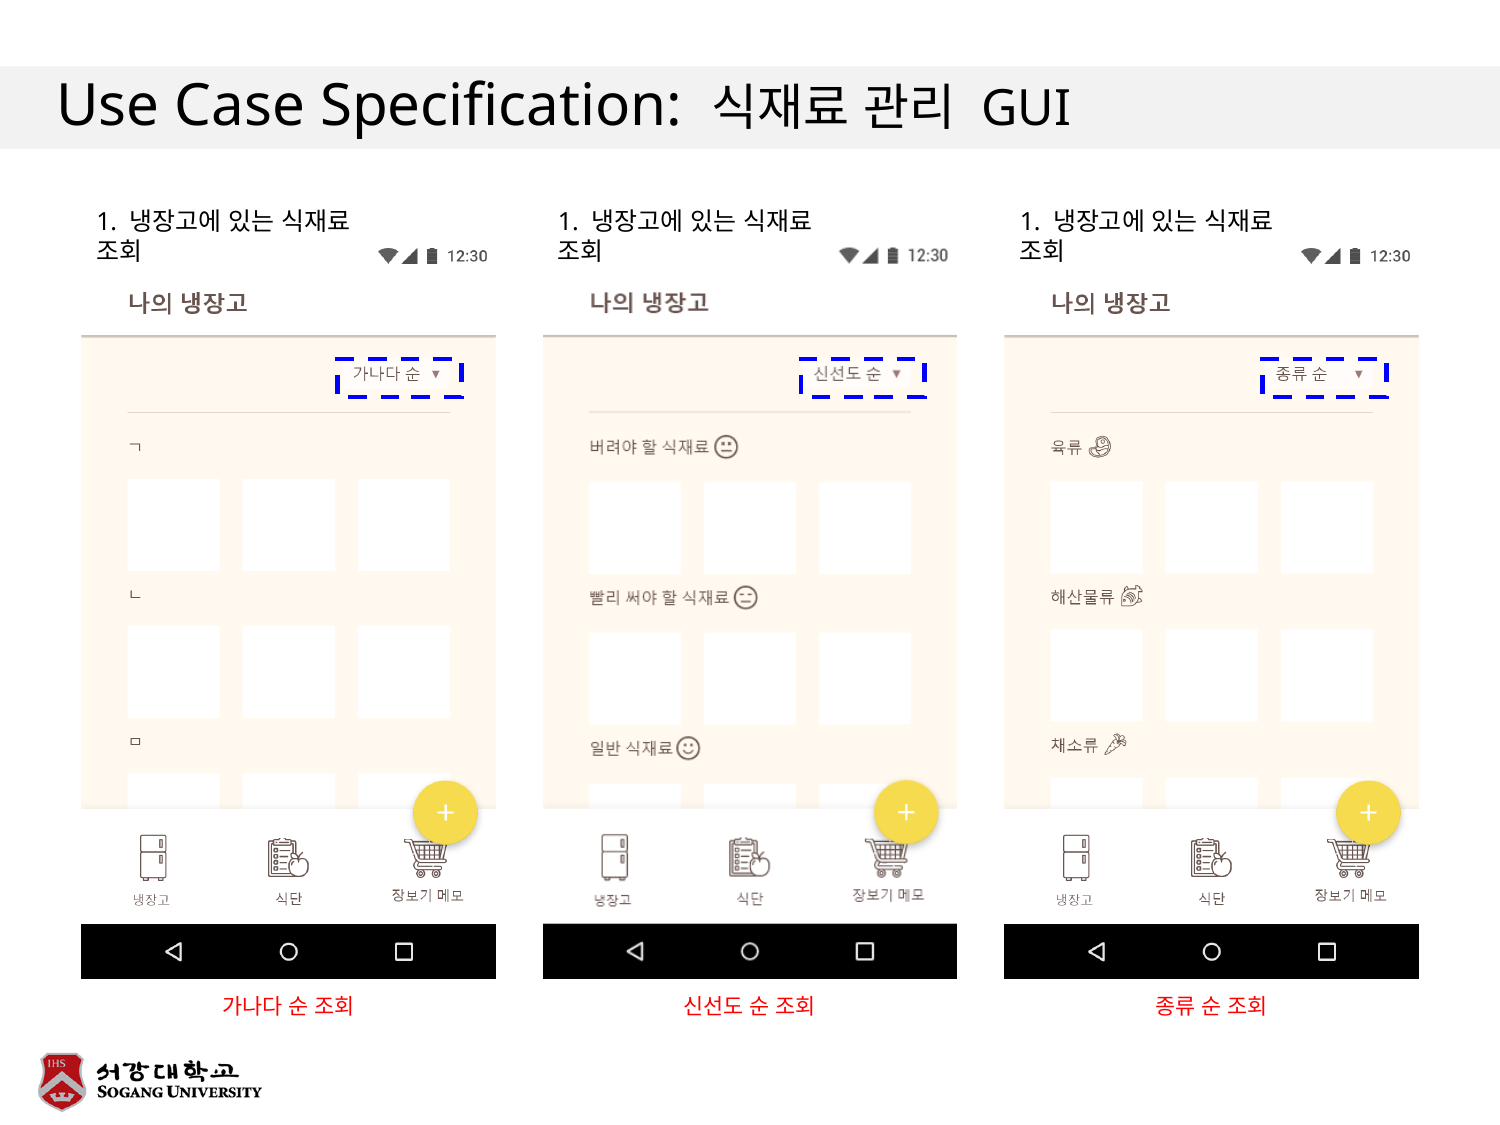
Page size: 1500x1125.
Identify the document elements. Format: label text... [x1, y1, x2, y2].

text_box 가나다 순 조회 [90, 979, 487, 1027]
picture [0, 1031, 294, 1125]
picture [81, 243, 496, 979]
text_box 신선도 순 조회 [551, 979, 949, 1027]
picture [1004, 243, 1419, 979]
title Use Case Specification: 식재료 관리 GUI [41, 64, 1459, 149]
text_box 종류 순 조회 [1013, 979, 1410, 1027]
picture [543, 243, 957, 979]
text_box 1. 냉장고에 있는 식재료 조회 [1004, 198, 1325, 243]
text_box 1. 냉장고에 있는 식재료 조회 [81, 198, 402, 243]
text_box 1. 냉장고에 있는 식재료 조회 [543, 198, 863, 243]
